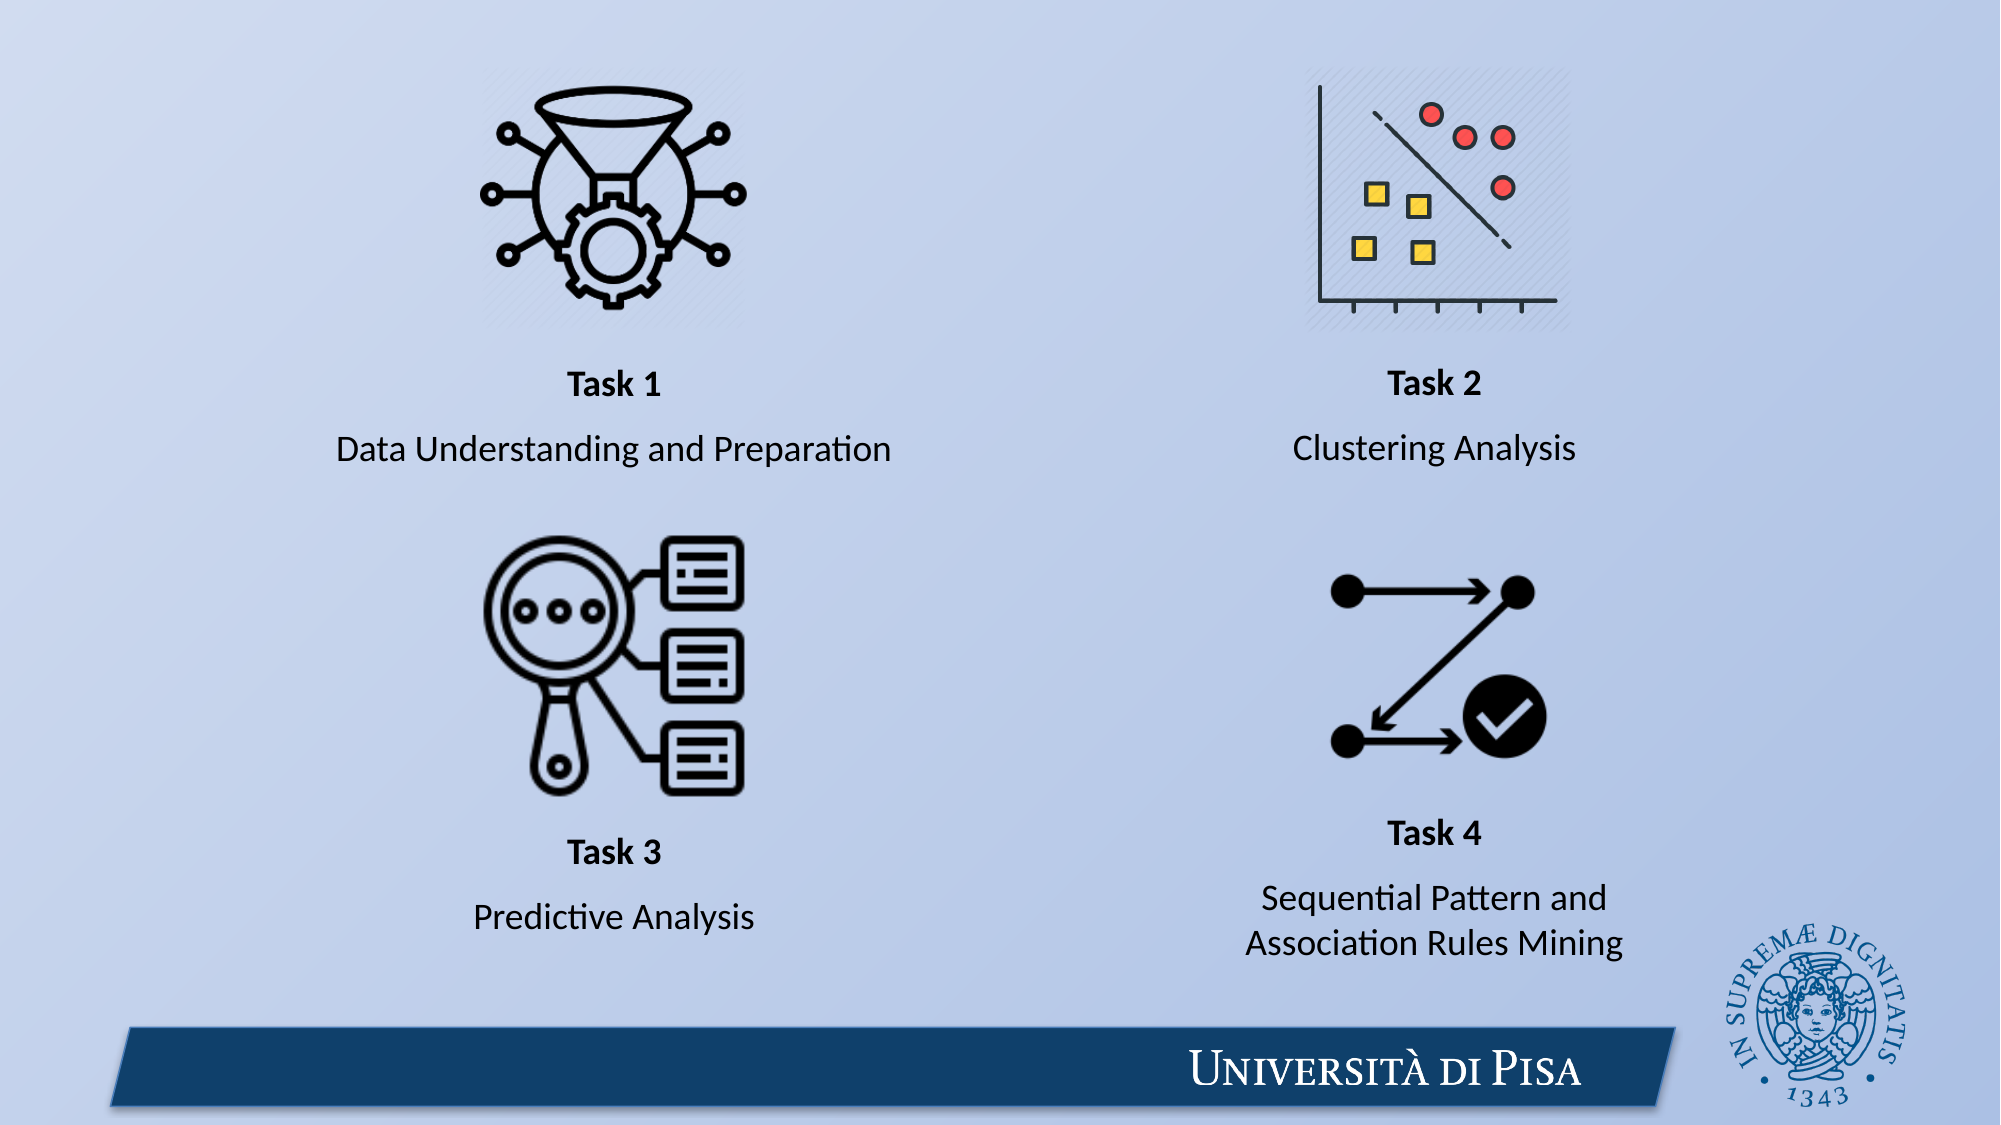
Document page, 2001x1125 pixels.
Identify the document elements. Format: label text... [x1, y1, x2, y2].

text_box Task 3 Predictive Analysis [408, 819, 820, 945]
text_box Task 1 Data Understanding and Preparation [296, 351, 933, 476]
picture [480, 532, 749, 801]
picture [1188, 1048, 1582, 1085]
picture [480, 65, 749, 333]
picture [1303, 65, 1572, 333]
text_box [110, 1027, 1676, 1107]
picture [1303, 532, 1572, 801]
text_box Task 2 Clustering Analysis [1229, 350, 1641, 475]
text_box Task 4 Sequential Pattern and Association Rules Mining [1229, 800, 1641, 971]
picture [1726, 923, 1906, 1107]
